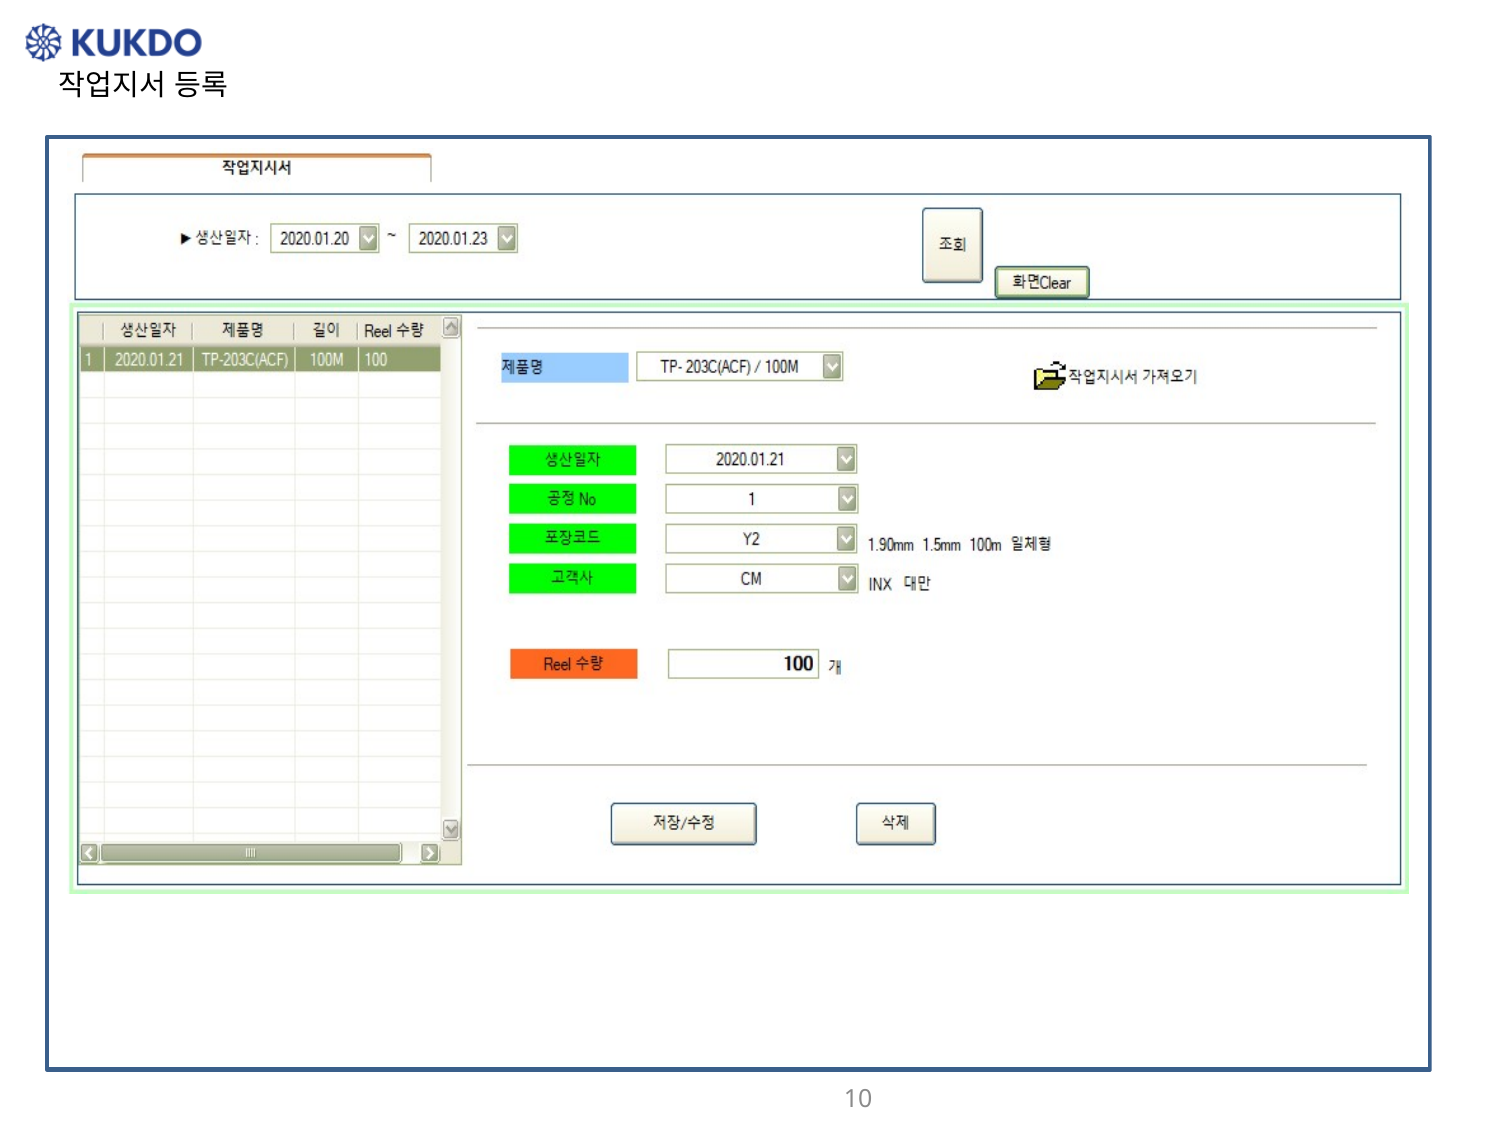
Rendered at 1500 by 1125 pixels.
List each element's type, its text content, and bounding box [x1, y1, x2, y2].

picture [67, 148, 1410, 894]
picture [23, 19, 204, 65]
slide_number 10 [537, 1069, 888, 1125]
text_box 작업지서 등록 [43, 58, 244, 109]
